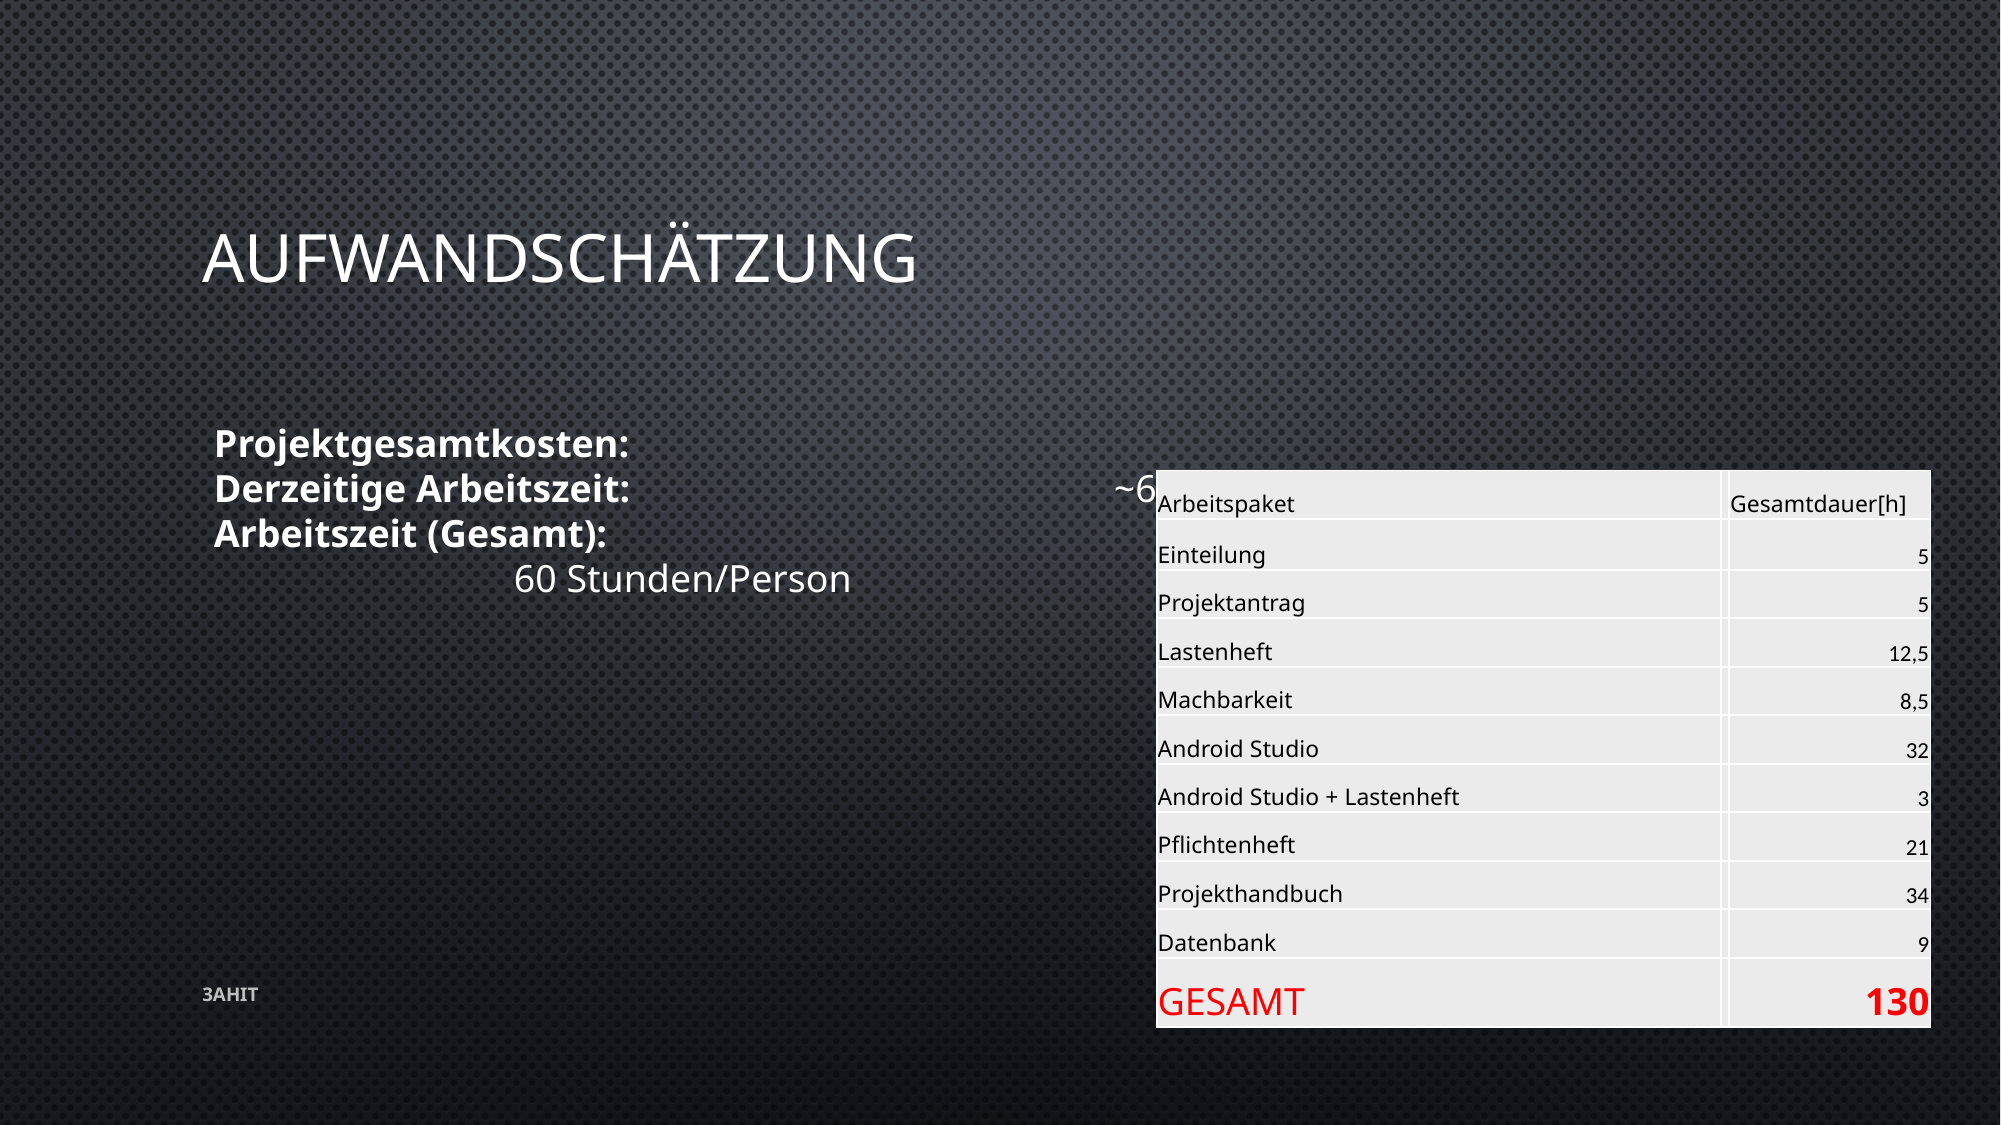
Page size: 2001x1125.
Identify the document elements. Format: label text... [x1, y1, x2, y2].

table_cell [1722, 765, 1728, 811]
text_box Projektgesamtkosten: Derzeitige Arbeitszeit: ~6000€ Arbeitszeit (Gesamt): 60 Stunden/Person [199, 412, 1676, 608]
table_cell [1722, 716, 1728, 763]
table_header Gesamtdauer[h] [1730, 471, 1930, 518]
table_cell 34 [1730, 862, 1930, 908]
table_cell Einteilung [1158, 520, 1720, 569]
table_cell Pflichtenheft [1158, 813, 1720, 860]
table_cell [1722, 862, 1728, 908]
table_cell [1722, 813, 1728, 860]
table_header [1722, 471, 1728, 518]
table_cell 32 [1730, 716, 1930, 763]
table_cell Projektantrag [1158, 571, 1720, 617]
table_cell [1722, 668, 1728, 714]
table_cell 3 [1730, 765, 1930, 811]
table_cell Projekthandbuch [1158, 862, 1720, 908]
table_cell [1722, 959, 1728, 1026]
table_cell GESAMT [1158, 959, 1720, 1026]
table_cell 21 [1730, 813, 1930, 860]
table_cell [1722, 619, 1728, 666]
table_cell Datenbank [1158, 910, 1720, 957]
table_cell 5 [1730, 520, 1930, 569]
table_header Arbeitspaket [1158, 471, 1720, 518]
table_cell Machbarkeit [1158, 668, 1720, 714]
table_cell [1722, 520, 1728, 569]
table_cell Android Studio [1158, 716, 1720, 763]
table_cell Lastenheft [1158, 619, 1720, 666]
table_cell Android Studio + Lastenheft [1158, 765, 1720, 811]
table_cell 5 [1730, 571, 1930, 617]
table_cell [1722, 571, 1728, 617]
table_cell 8,5 [1730, 668, 1930, 714]
title Aufwandschätzung [187, 99, 1813, 413]
table_cell [1722, 910, 1728, 957]
table_cell 12,5 [1730, 619, 1930, 666]
table_cell 9 [1730, 910, 1930, 957]
footer 3AHIT [187, 965, 1156, 1025]
table_cell 130 [1730, 959, 1930, 1026]
